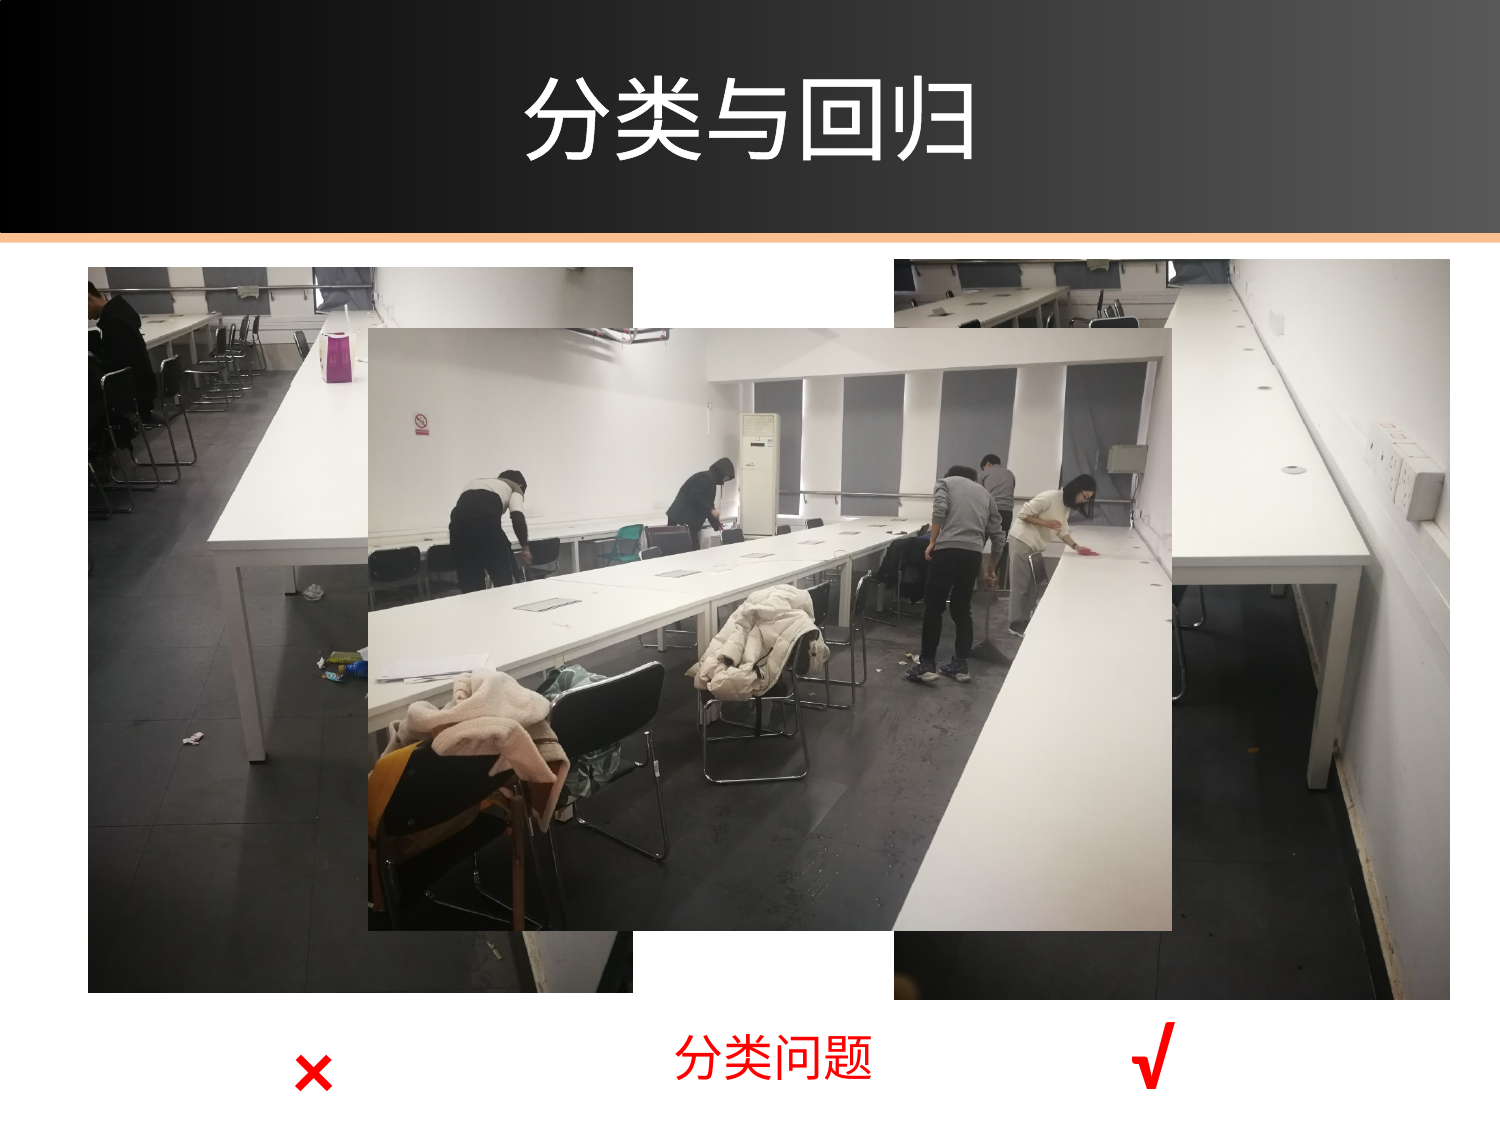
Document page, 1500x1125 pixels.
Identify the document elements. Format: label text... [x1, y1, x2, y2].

text_box √ [1116, 1008, 1306, 1114]
picture [368, 259, 1450, 1000]
text_box 分类问题 [658, 1018, 889, 1094]
text_box × [278, 1008, 468, 1124]
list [88, 266, 633, 993]
title 分类与回归 [0, 0, 1500, 233]
